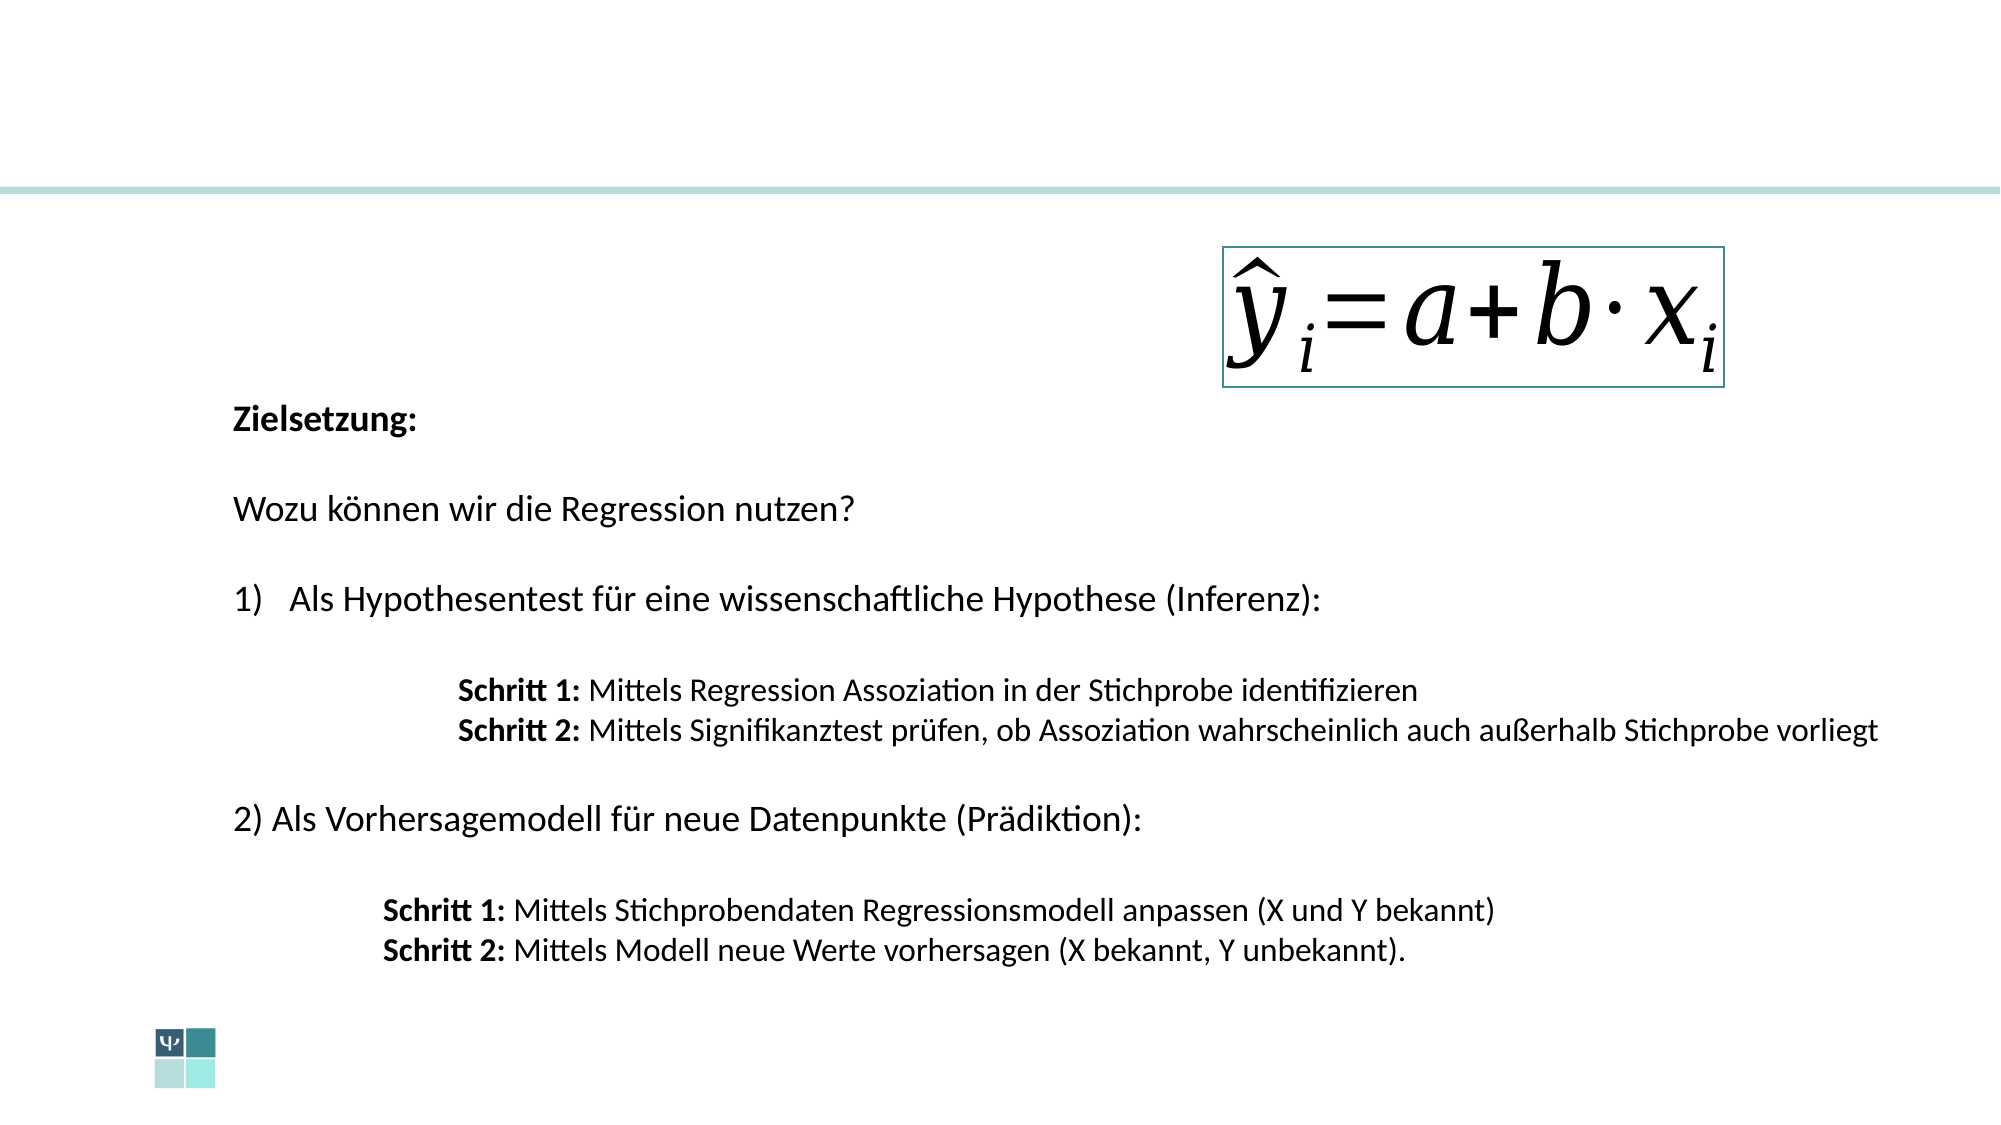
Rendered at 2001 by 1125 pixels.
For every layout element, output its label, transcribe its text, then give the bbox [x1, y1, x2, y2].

text_box [0, 186, 2000, 195]
picture [154, 1028, 216, 1090]
text_box Zielsetzung: Wozu können wir die Regression nutzen? Als Hypothesentest für eine wissenschaftliche Hypothese (Inferenz): Schritt 1: Mittels Regression Assoziation in der Stichprobe identifizieren Schritt 2: Mittels Signifikanztest prüfen, ob Assoziation wahrscheinlich auch außerhalb Stichprobe vorliegt 2) Als Vorhersagemodell für neue Datenpunkte (Prädiktion): Schritt 1: Mittels Stichprobendaten Regressionsmodell anpassen (X und Y bekannt) Schritt 2: Mittels Modell neue Werte vorhersagen (X bekannt, Y unbekannt). [218, 386, 1962, 976]
